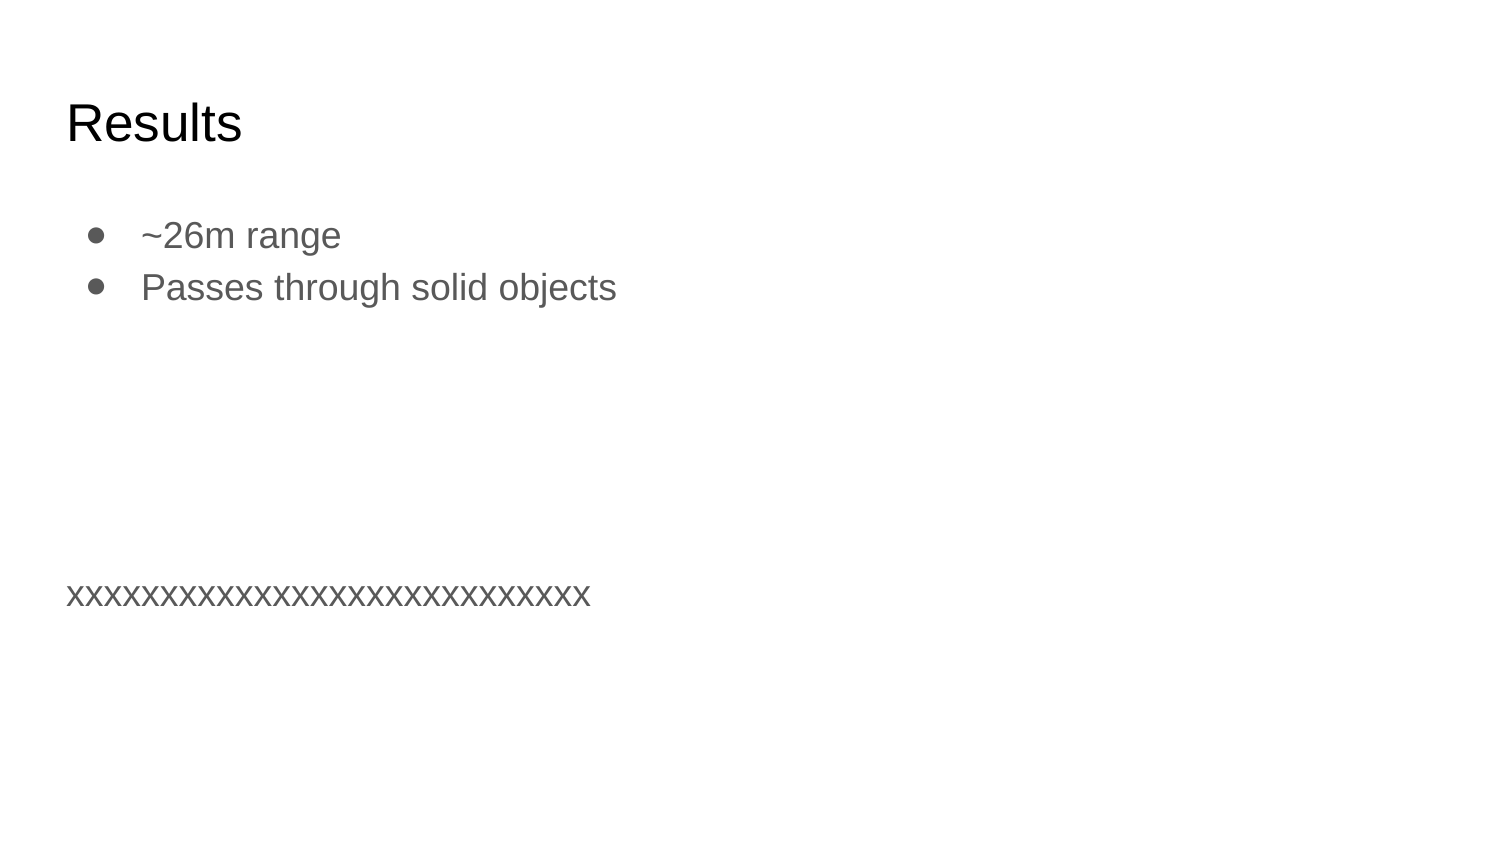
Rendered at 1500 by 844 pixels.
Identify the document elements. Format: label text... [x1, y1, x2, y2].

title Results [51, 72, 1449, 167]
list ~26m range Passes through solid objects xxxxxxxxxxxxxxxxxxxxxxxxxxxx [51, 189, 1449, 750]
